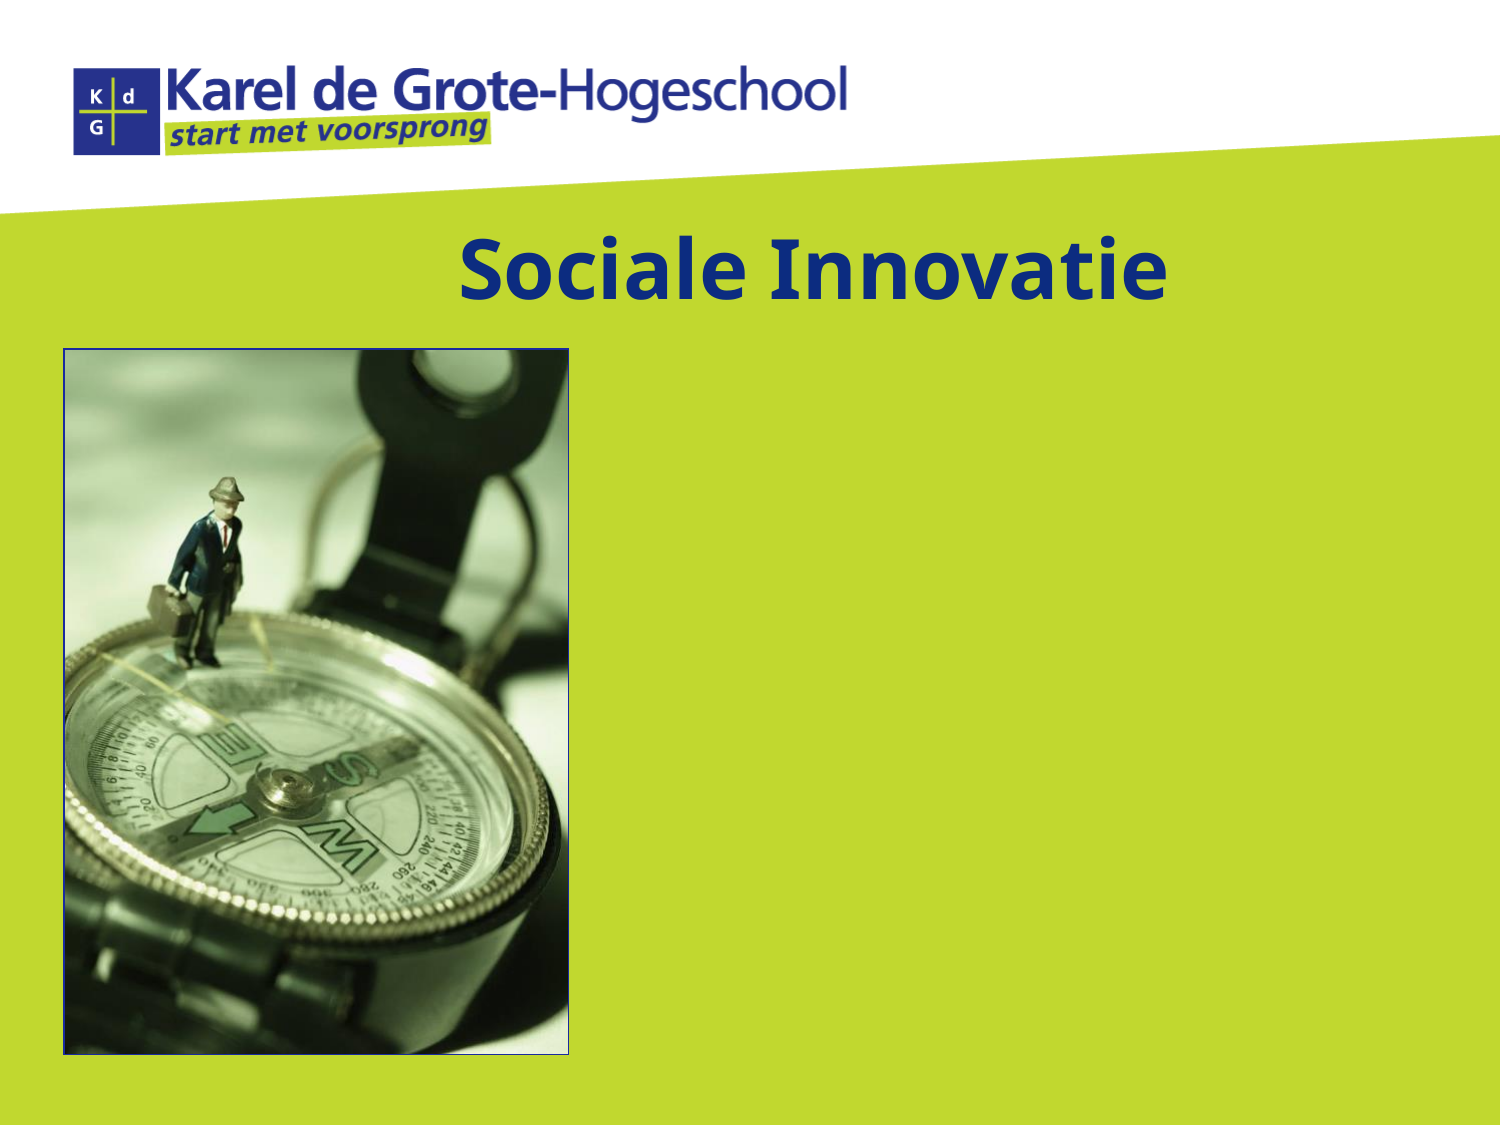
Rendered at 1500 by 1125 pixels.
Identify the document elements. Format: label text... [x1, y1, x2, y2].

picture [0, 0, 1500, 1125]
text_box Sociale Innovatie [443, 209, 1186, 324]
